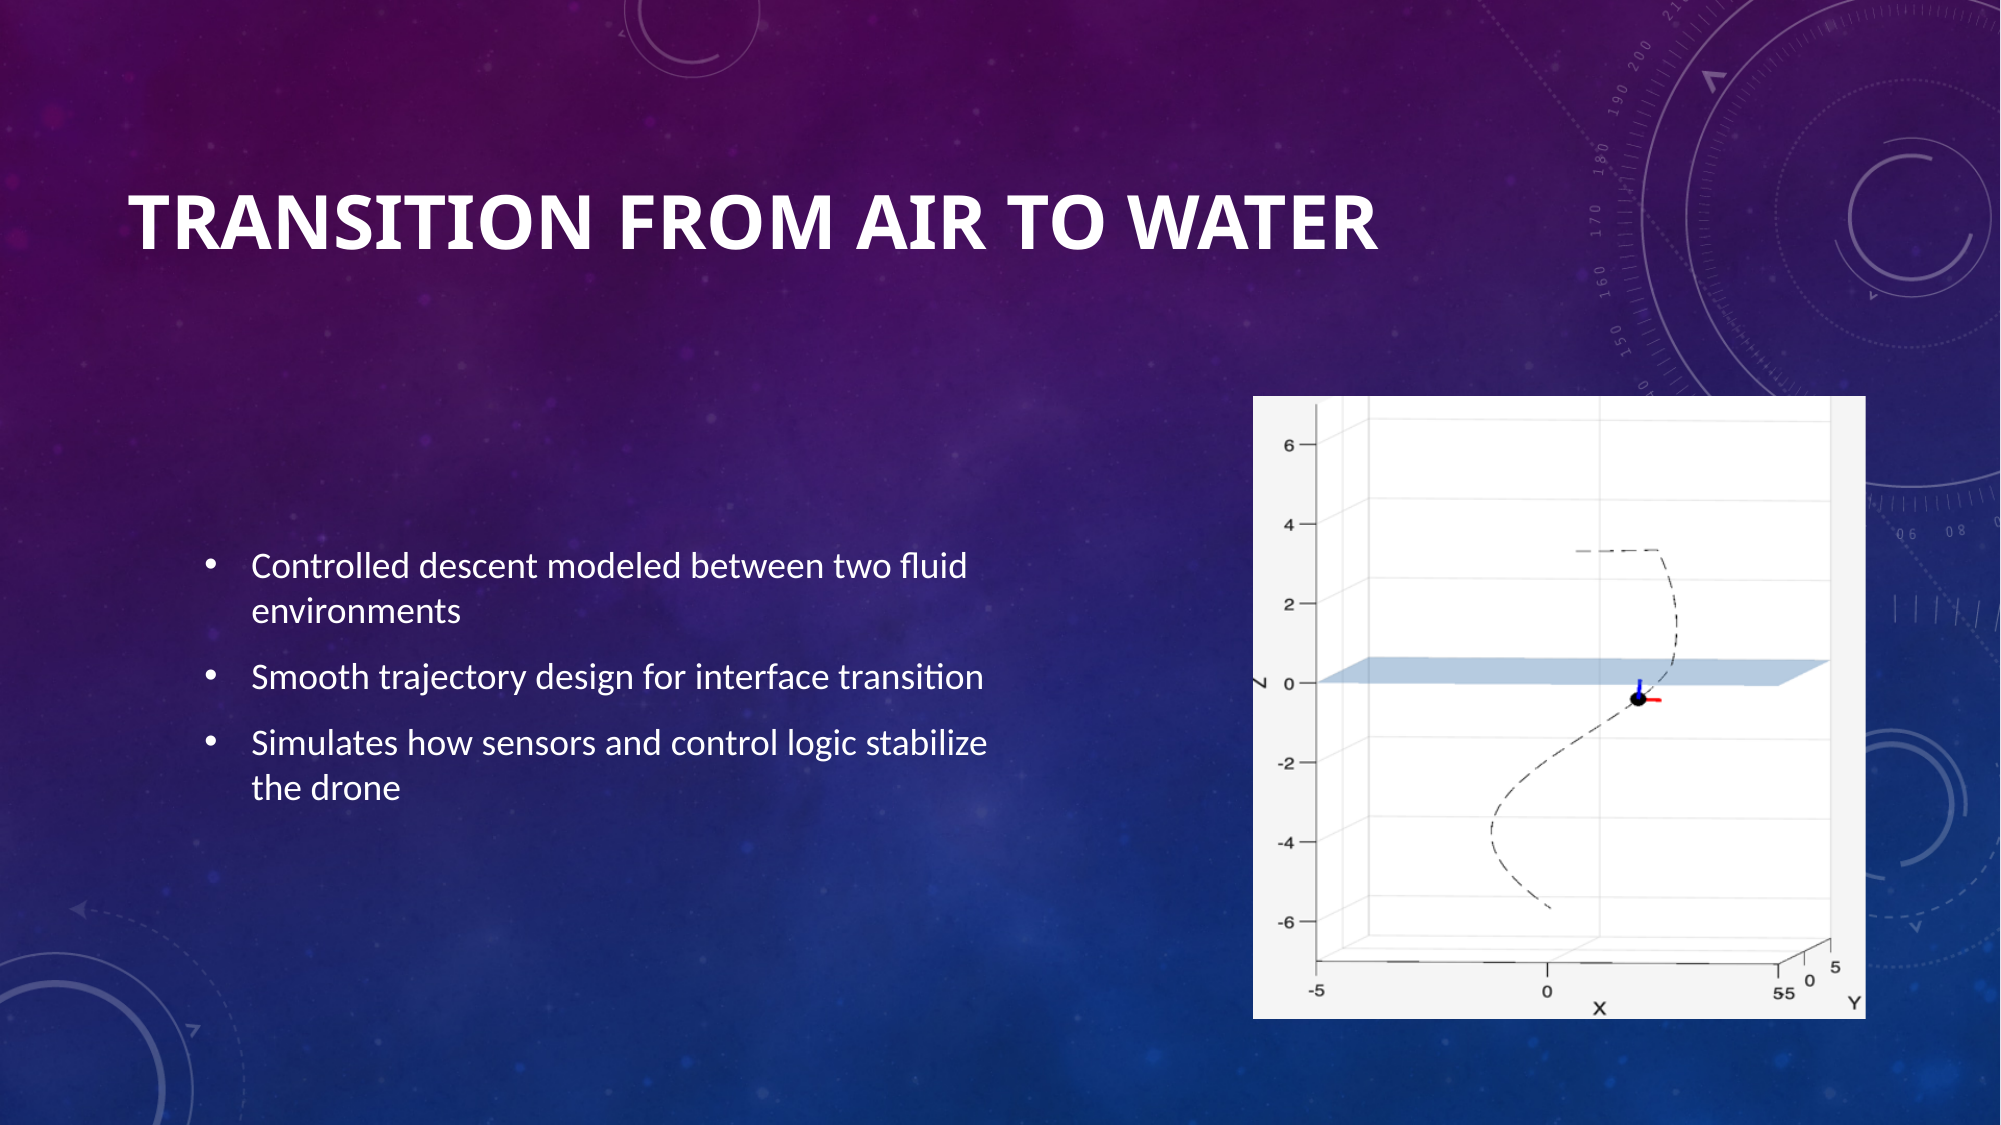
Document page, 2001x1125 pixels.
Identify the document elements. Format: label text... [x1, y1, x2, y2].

list Controlled descent modeled between two fluid environments Smooth trajectory design for interface transition Simulates how sensors and control logic stabilize the drone [189, 427, 1058, 988]
title Transition from Air to Water [112, 99, 1775, 339]
picture [0, 0, 2001, 1125]
